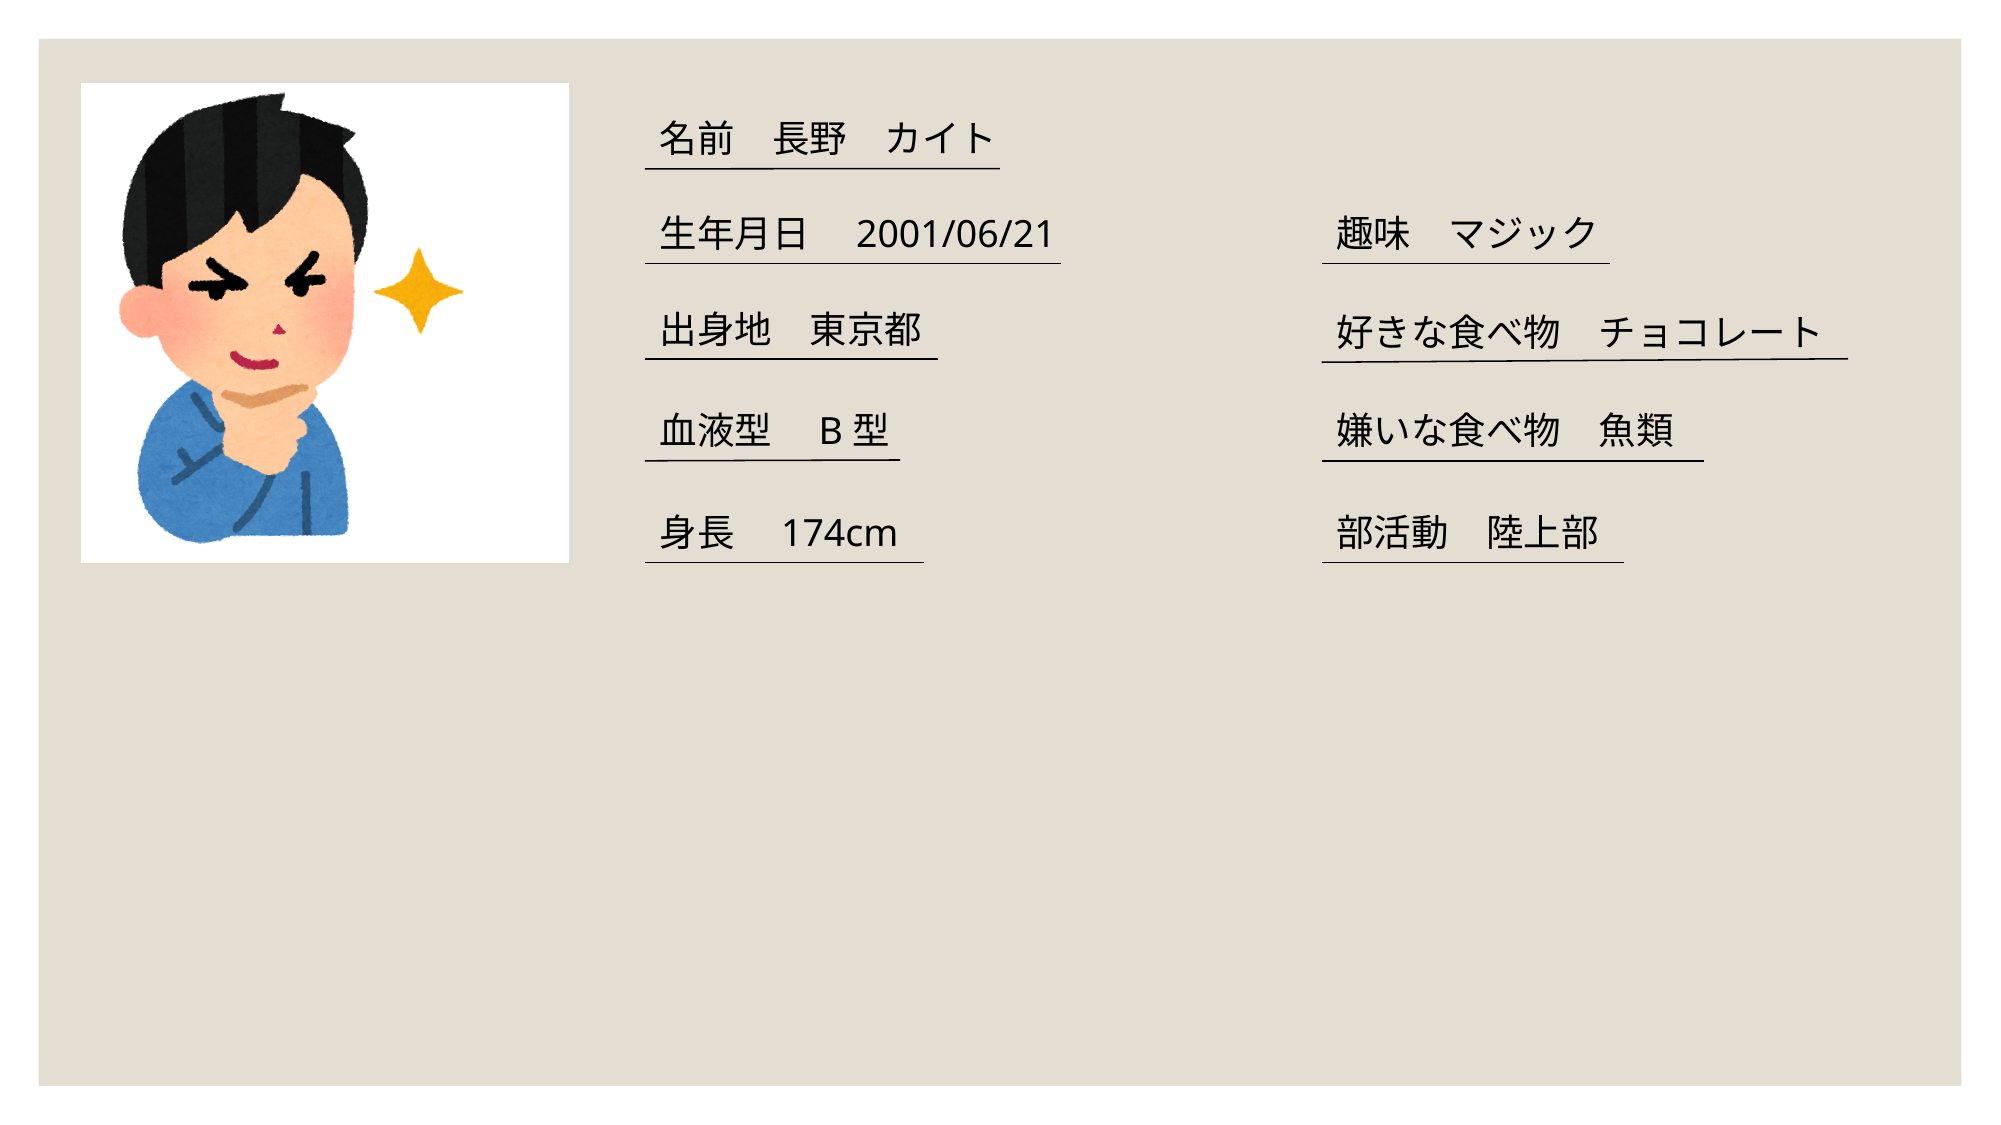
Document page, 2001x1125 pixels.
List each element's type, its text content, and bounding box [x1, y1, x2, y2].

text_box 部活動 陸上部 [1321, 501, 1833, 562]
text_box 血液型 B型 [644, 400, 1156, 460]
picture [81, 83, 569, 563]
text_box 嫌いな食べ物 魚類 [1321, 400, 1833, 460]
text_box 趣味 マジック [1321, 203, 1833, 263]
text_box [1321, 358, 1849, 363]
text_box 身長 174cm [644, 501, 1156, 562]
text_box 出身地 東京都 [644, 298, 1156, 358]
text_box 名前 長野 カイト [644, 107, 1156, 168]
text_box 好きな食べ物 チョコレート [1321, 301, 1873, 362]
text_box 生年月日 2001/06/21 [644, 203, 1156, 263]
